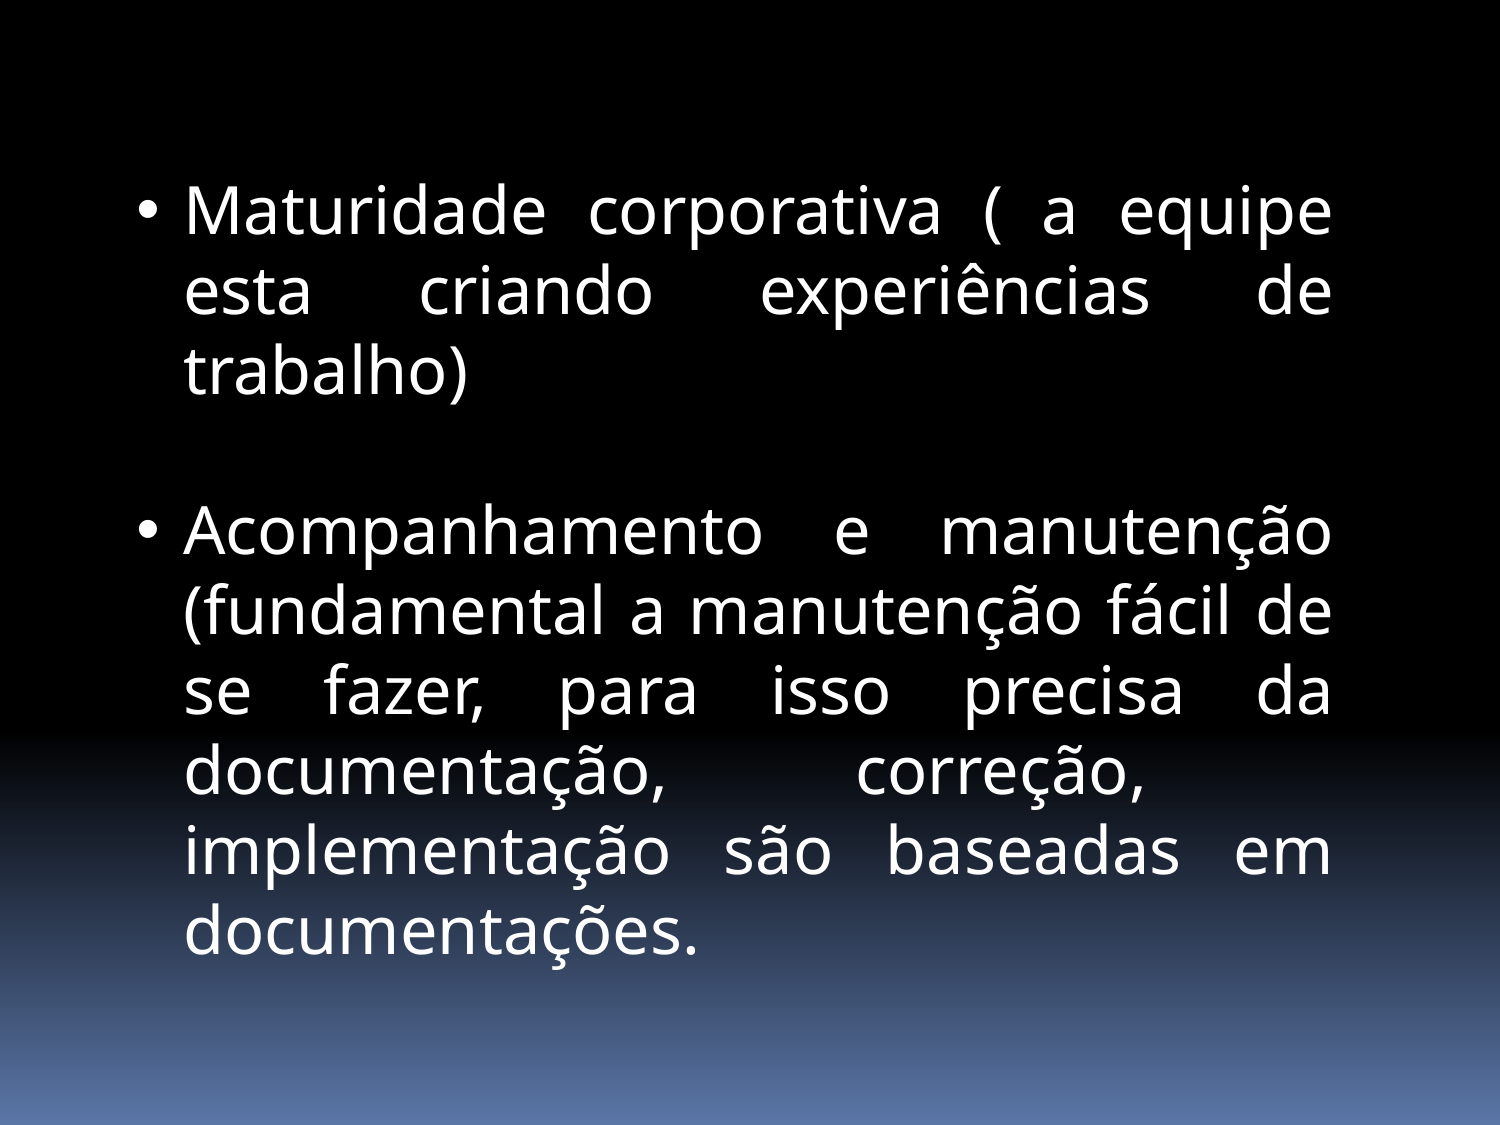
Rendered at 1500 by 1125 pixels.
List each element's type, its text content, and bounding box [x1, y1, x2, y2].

text_box Maturidade corporativa ( a equipe esta criando experiências de trabalho) Acompanhamento e manutenção (fundamental a manutenção fácil de se fazer, para isso precisa da documentação, correção, implementação são baseadas em documentações. [121, 160, 1351, 1125]
